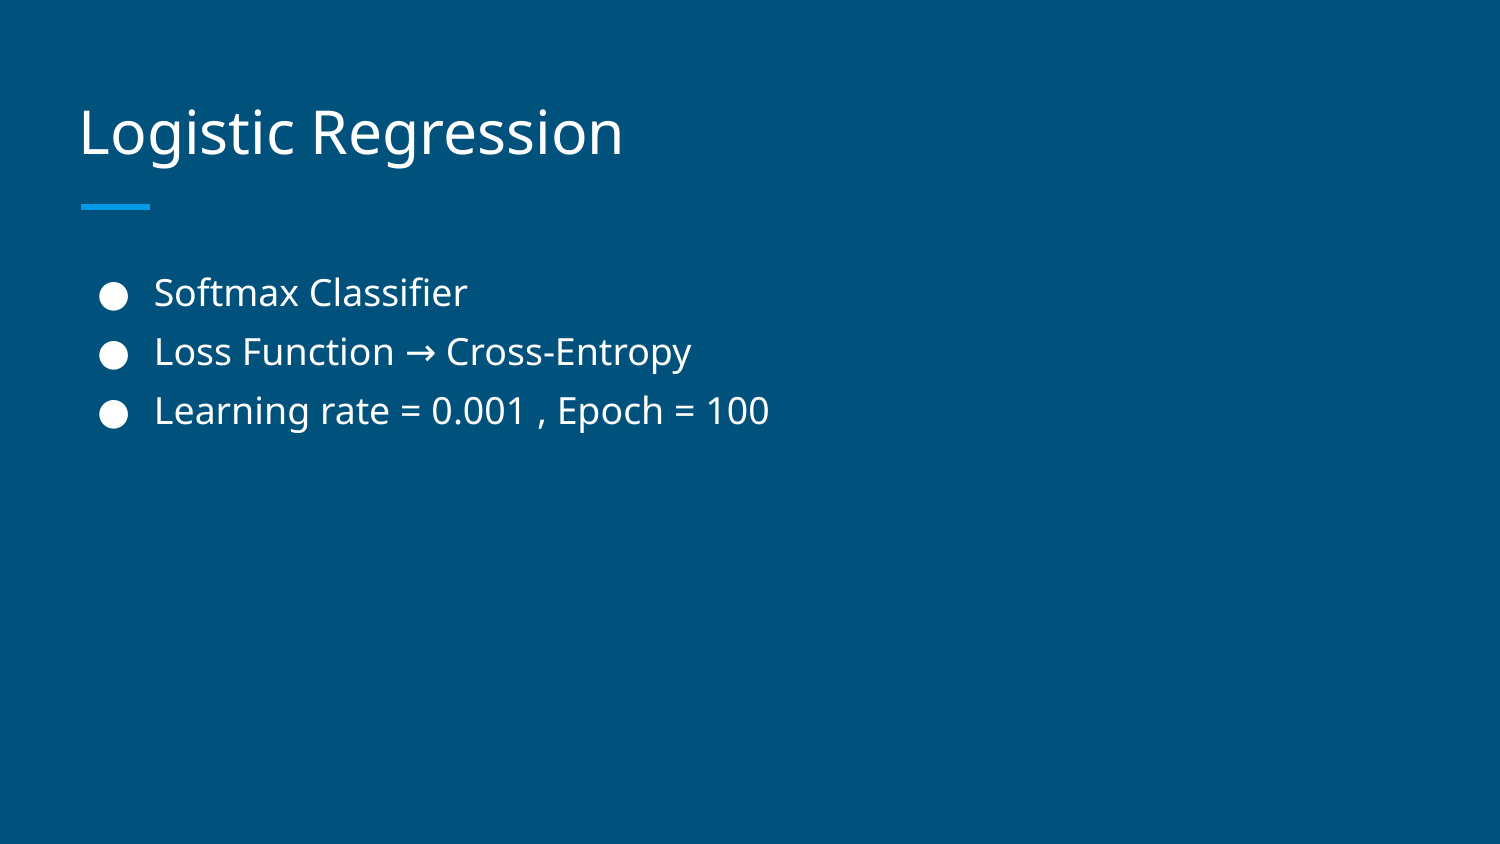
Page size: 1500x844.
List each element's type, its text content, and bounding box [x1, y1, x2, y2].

title Logistic Regression [63, 75, 1437, 188]
list Softmax Classifier Loss Function → Cross-Entropy Learning rate = 0.001 , Epoch = 100 [63, 244, 1437, 750]
